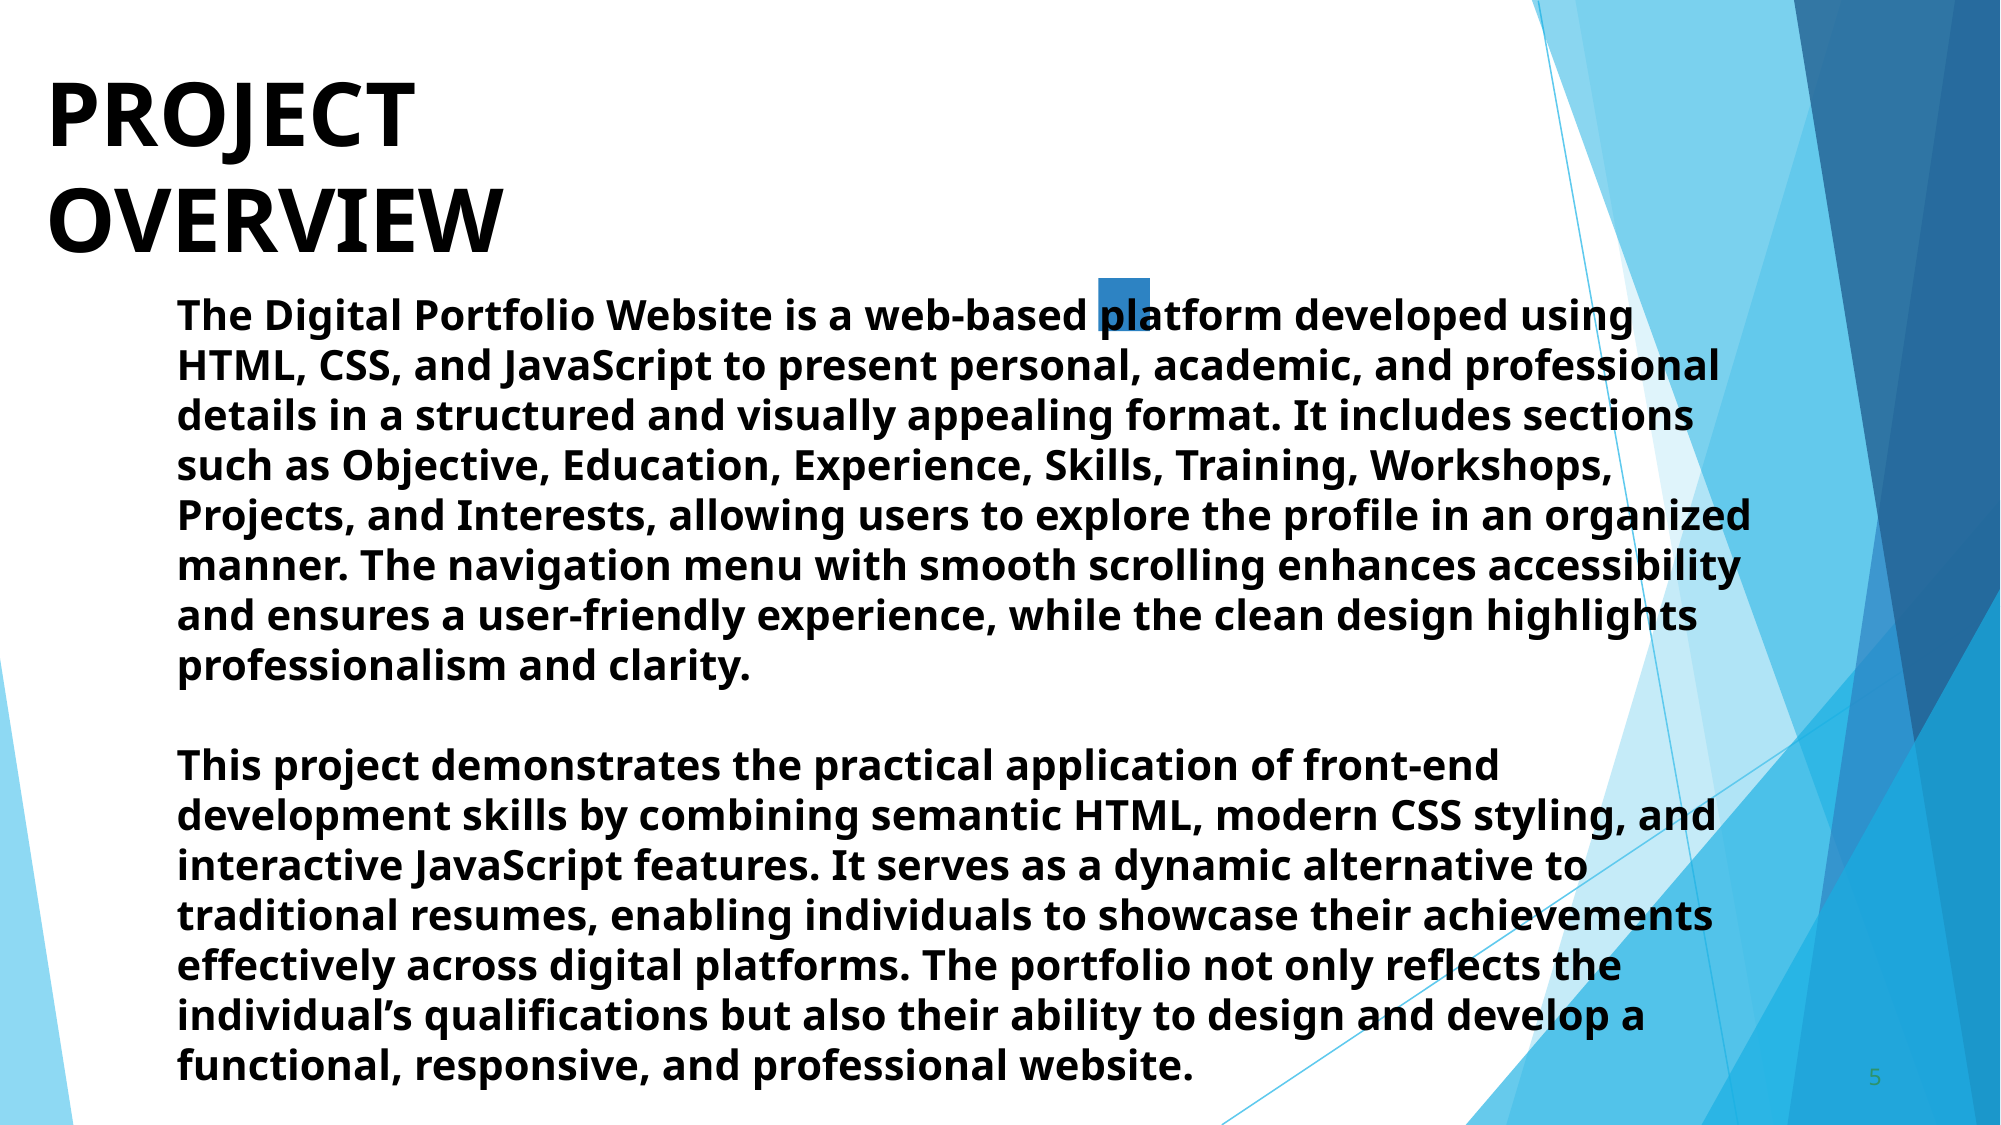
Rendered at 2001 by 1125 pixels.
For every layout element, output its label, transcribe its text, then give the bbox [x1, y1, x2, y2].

text_box The Digital Portfolio Website is a web-based platform developed using HTML, CSS, and JavaScript to present personal, academic, and professional details in a structured and visually appealing format. It includes sections such as Objective, Education, Experience, Skills, Training, Workshops, Projects, and Interests, allowing users to explore the profile in an organized manner. The navigation menu with smooth scrolling enhances accessibility and ensures a user-friendly experience, while the clean design highlights professionalism and clarity. This project demonstrates the practical application of front-end development skills by combining semantic HTML, modern CSS styling, and interactive JavaScript features. It serves as a dynamic alternative to traditional resumes, enabling individuals to showcase their achievements effectively across digital platforms. The portfolio not only reflects the individual’s qualifications but also their ability to design and develop a functional, responsive, and professional website. [161, 231, 1792, 1097]
picture [110, 1060, 463, 1094]
title PROJECT OVERVIEW [42, 54, 908, 271]
slide_number 5 [1861, 1061, 1888, 1125]
